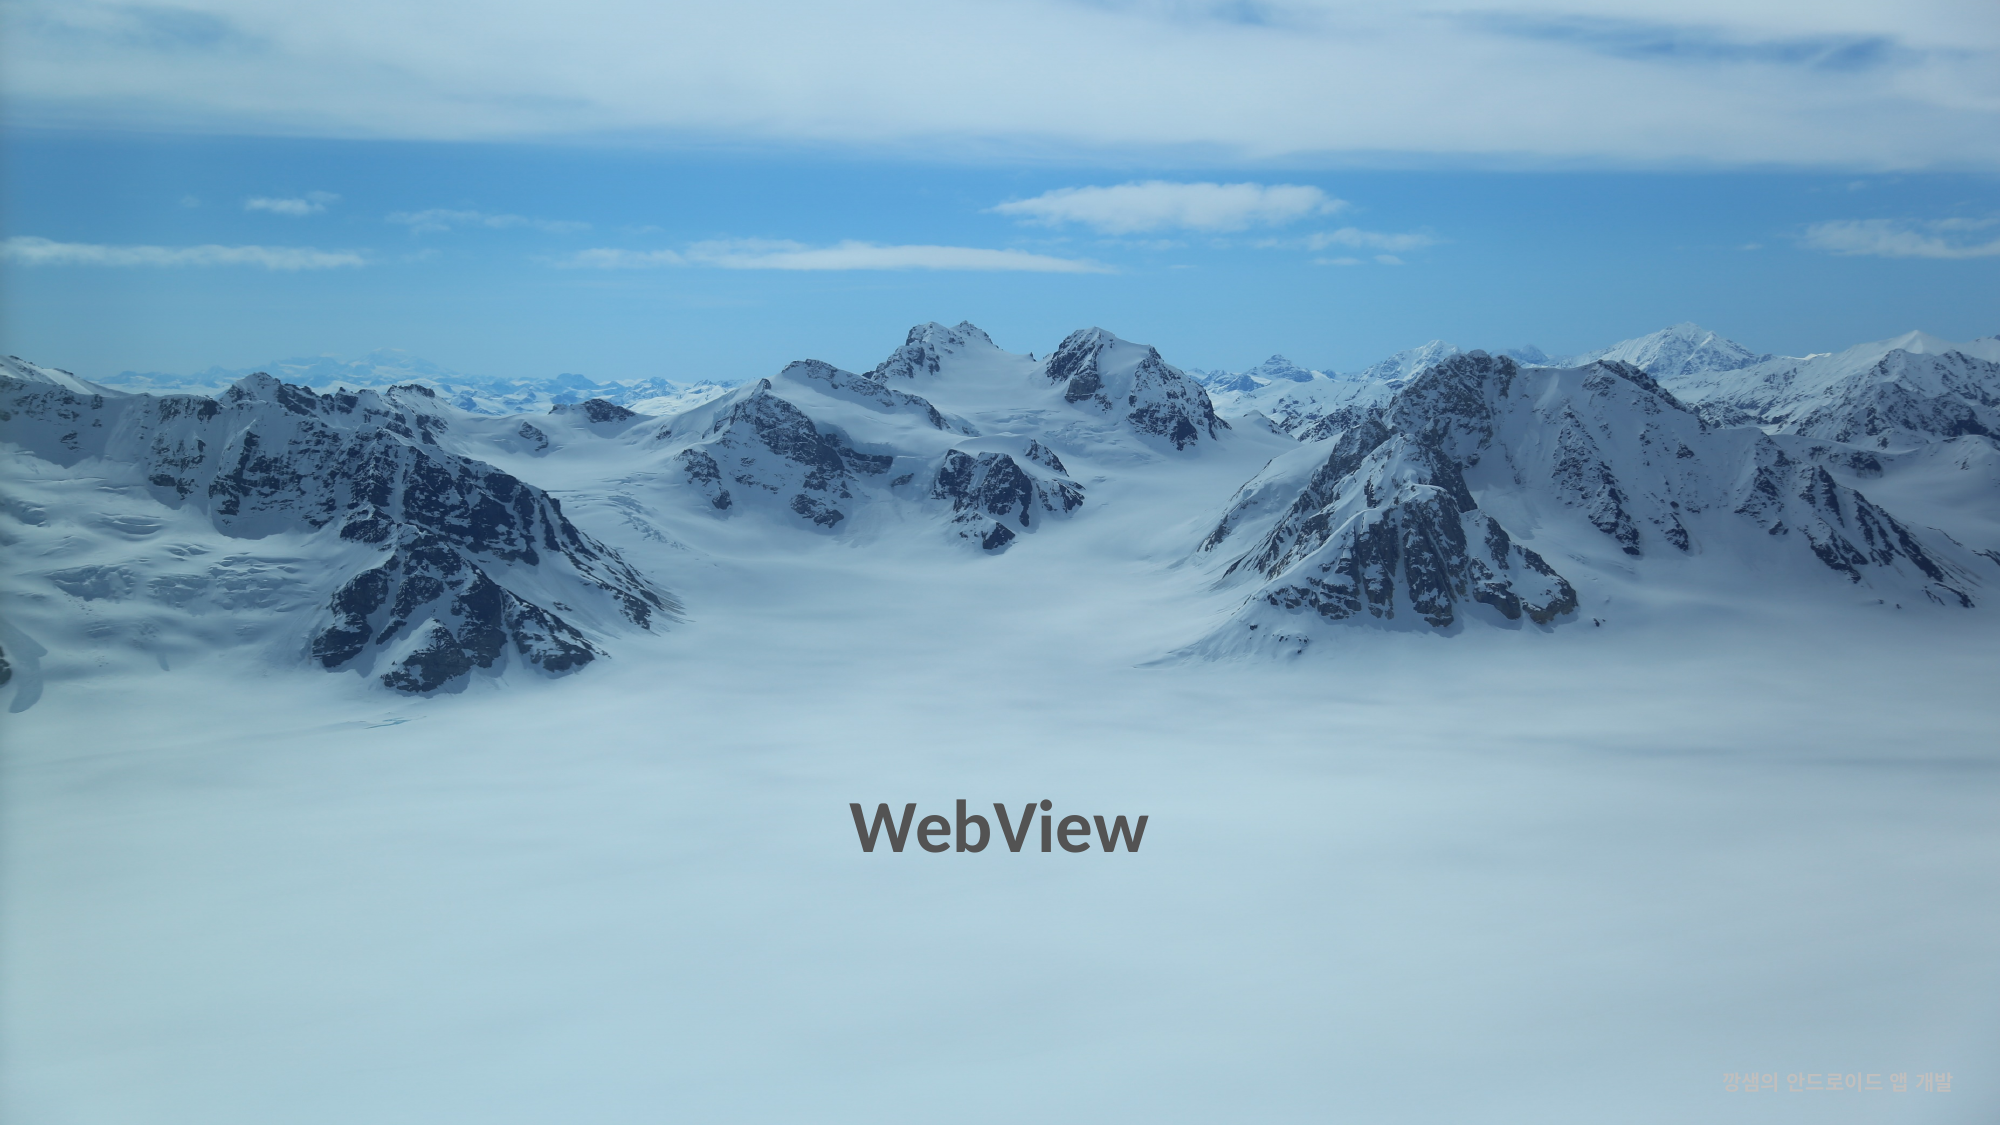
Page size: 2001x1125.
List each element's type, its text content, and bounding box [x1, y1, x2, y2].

picture [0, 0, 2000, 1125]
text_box WebView [835, 770, 1165, 875]
